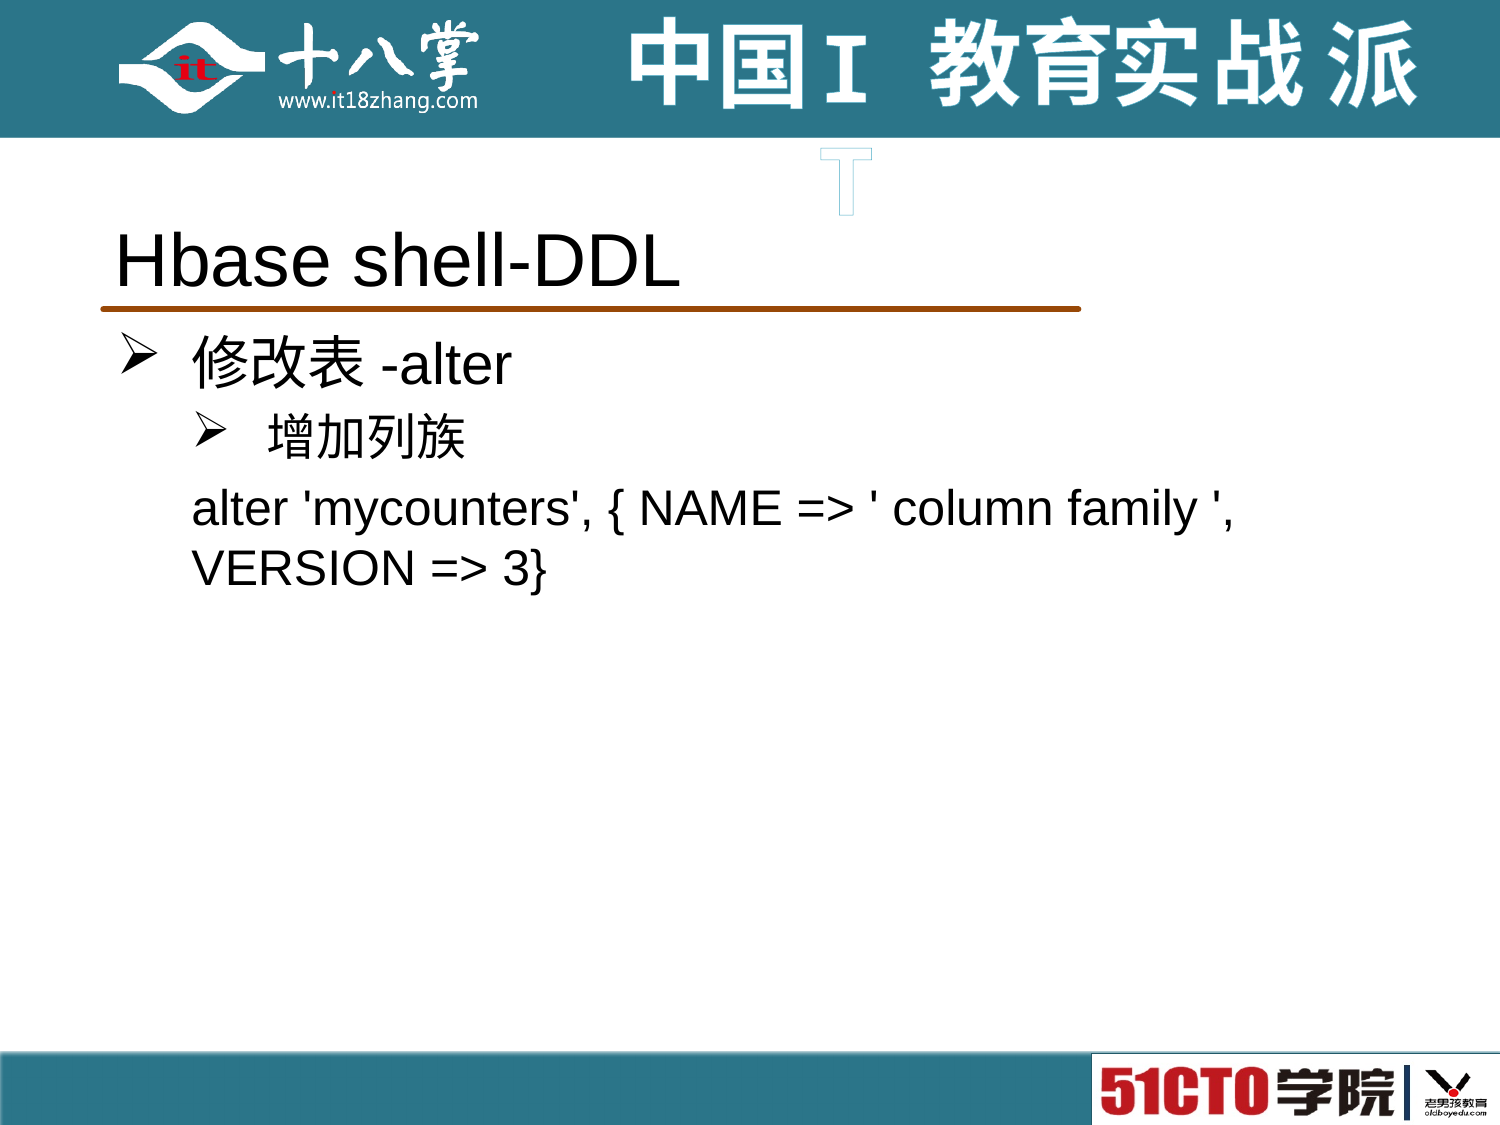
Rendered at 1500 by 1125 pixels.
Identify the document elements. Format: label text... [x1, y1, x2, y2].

picture [119, 20, 479, 114]
list 修改表-alter 增加列族 alter 'mycounters', { NAME => ' column family ', VERSION => 3} [101, 318, 1424, 1035]
picture [1092, 1054, 1500, 1125]
title Hbase shell-DDL [100, 204, 1424, 303]
